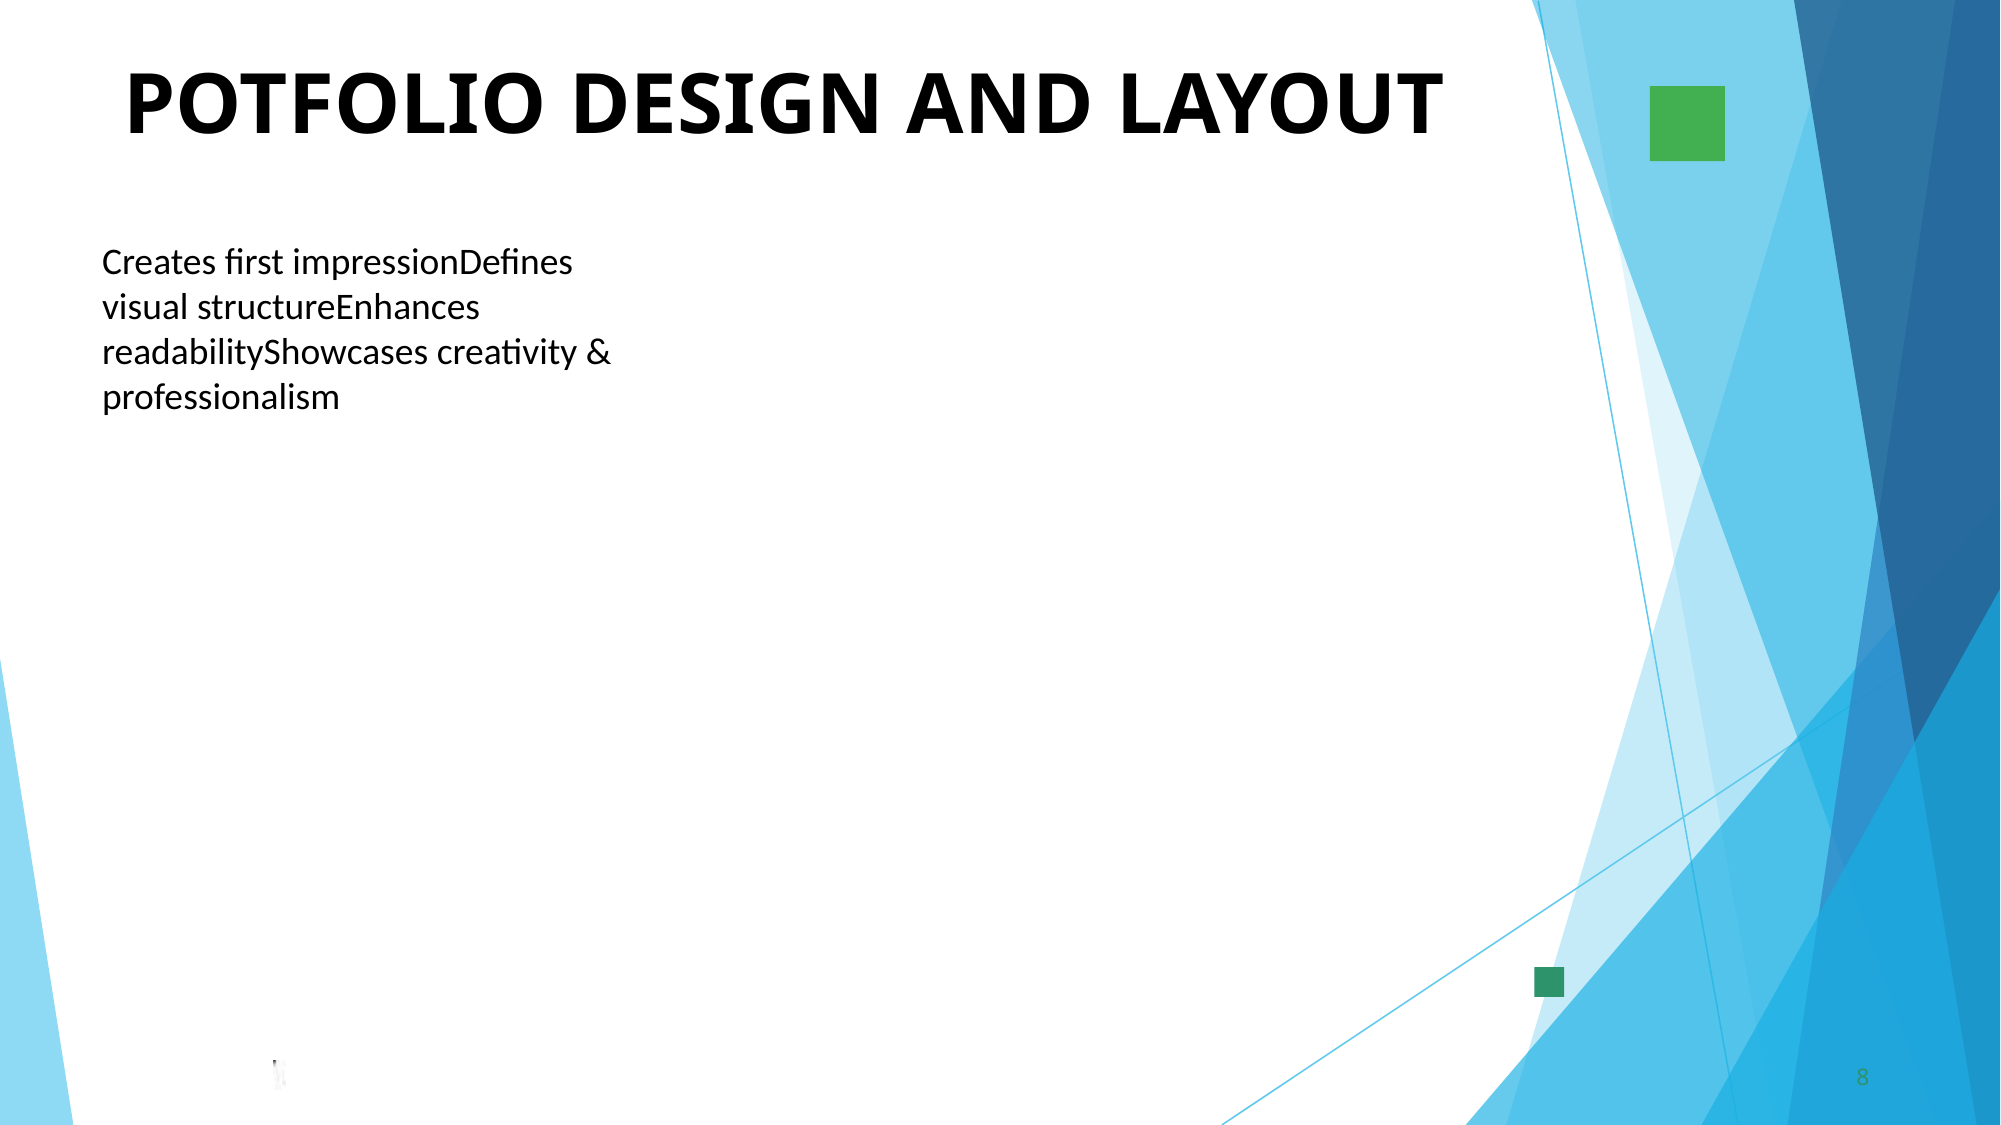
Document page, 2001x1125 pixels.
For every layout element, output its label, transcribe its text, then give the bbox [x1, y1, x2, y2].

picture [273, 1060, 287, 1091]
text_box [1534, 967, 1565, 997]
text_box 8 [1849, 1061, 1888, 1095]
text_box POTFOLIO DESIGN AND LAYOUT [121, 47, 1564, 150]
text_box Creates first impressionDefines visual structureEnhances readabilityShowcases creativity & professionalism [87, 229, 665, 424]
text_box [1649, 86, 1725, 162]
